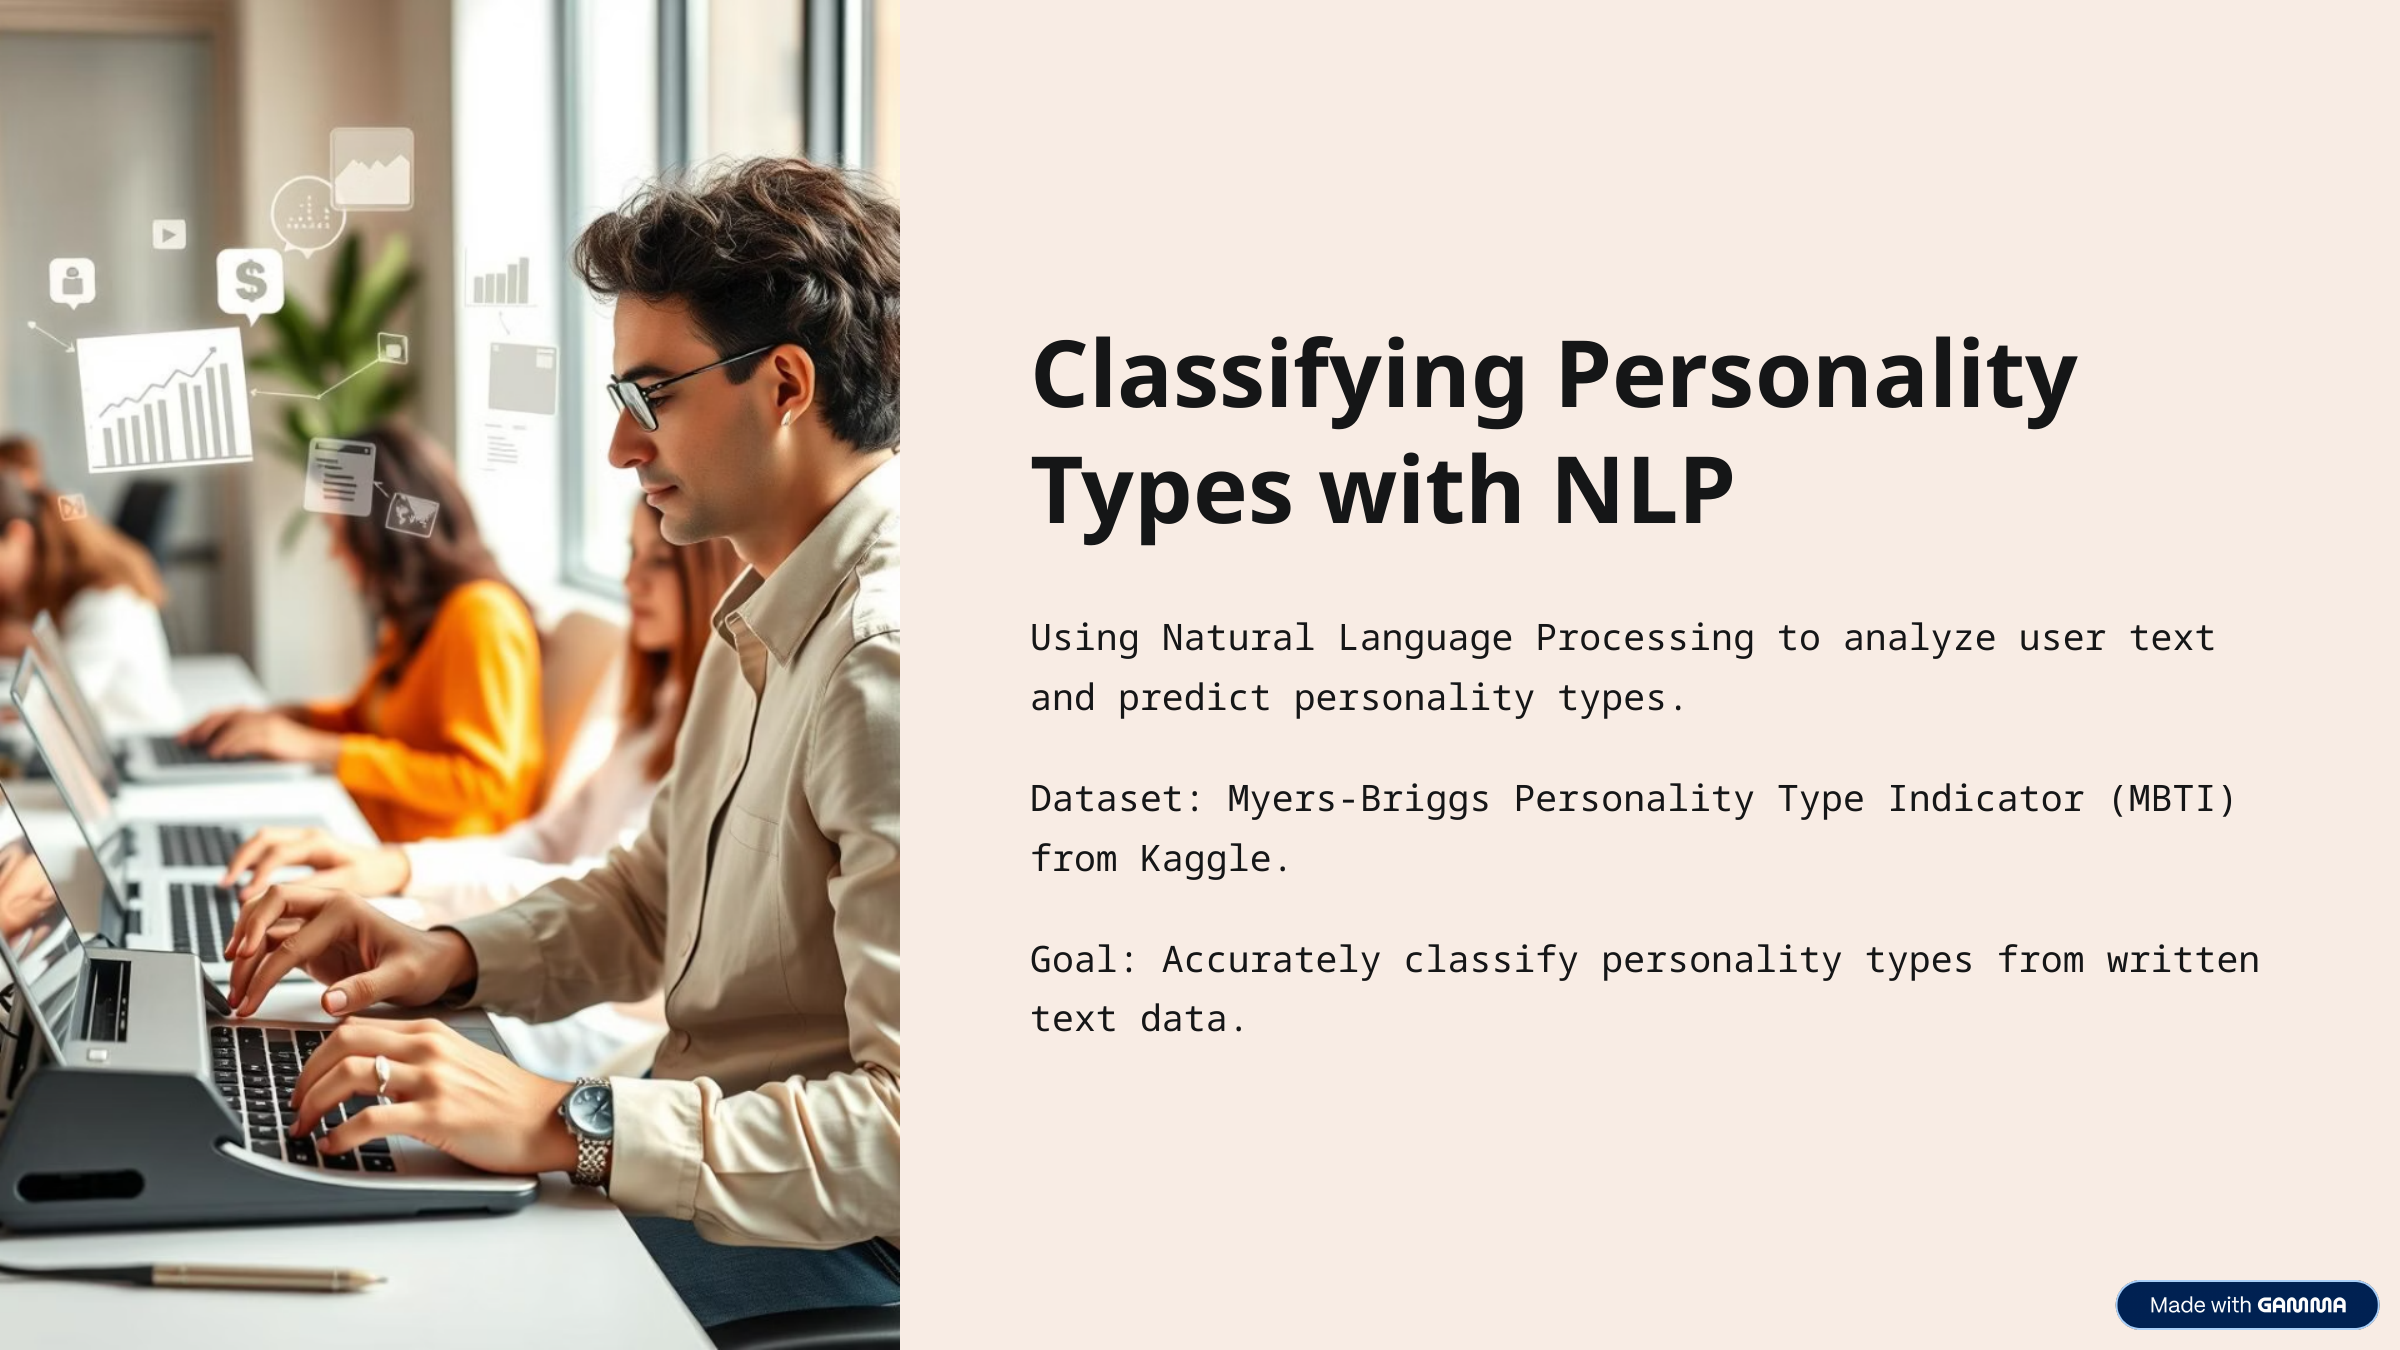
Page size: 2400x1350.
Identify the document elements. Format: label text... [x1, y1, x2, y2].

text_box Using Natural Language Processing to analyze user text and predict personality types. [1030, 598, 2270, 718]
text_box Dataset: Myers-Briggs Personality Type Indicator (MBTI) from Kaggle. [1030, 759, 2270, 879]
picture [2106, 1271, 2389, 1339]
text_box Classifying Personality Types with NLP [1030, 310, 2270, 543]
text_box Goal: Accurately classify personality types from written text data. [1030, 920, 2270, 1040]
picture [0, 0, 900, 1350]
